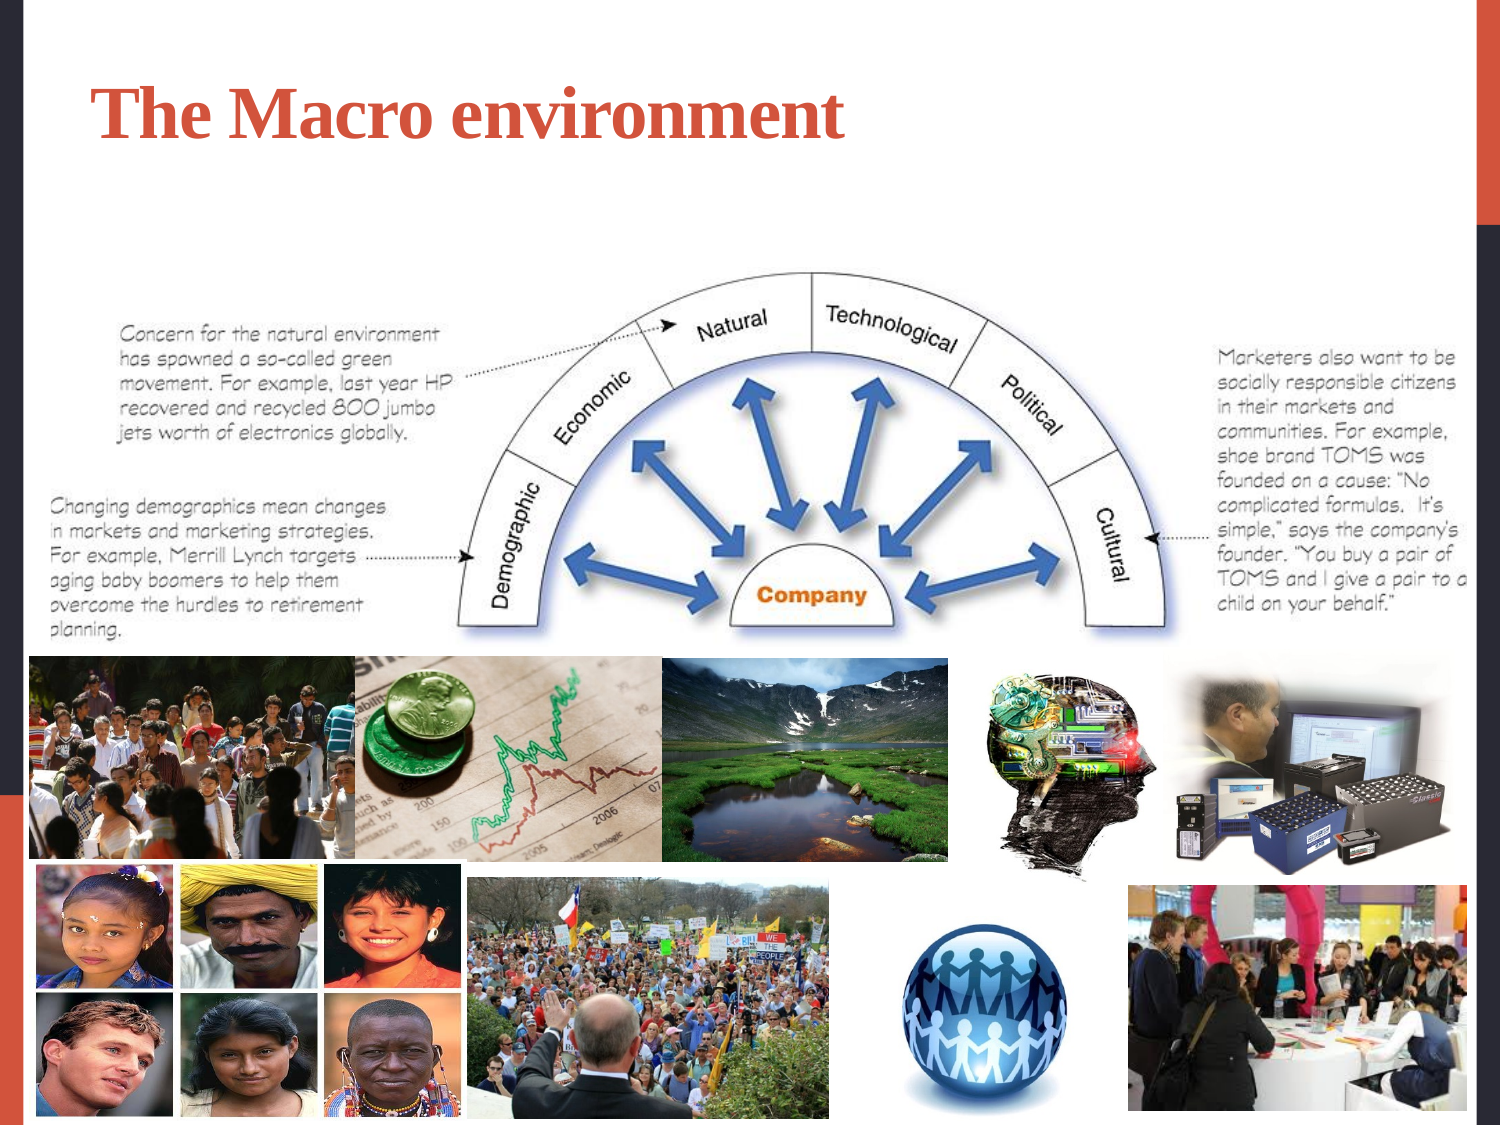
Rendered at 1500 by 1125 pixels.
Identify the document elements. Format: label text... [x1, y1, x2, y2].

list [50, 266, 1468, 648]
picture [957, 648, 1467, 1112]
title The Macro environment [75, 25, 1223, 161]
picture [832, 916, 1121, 1121]
picture [28, 655, 948, 1121]
